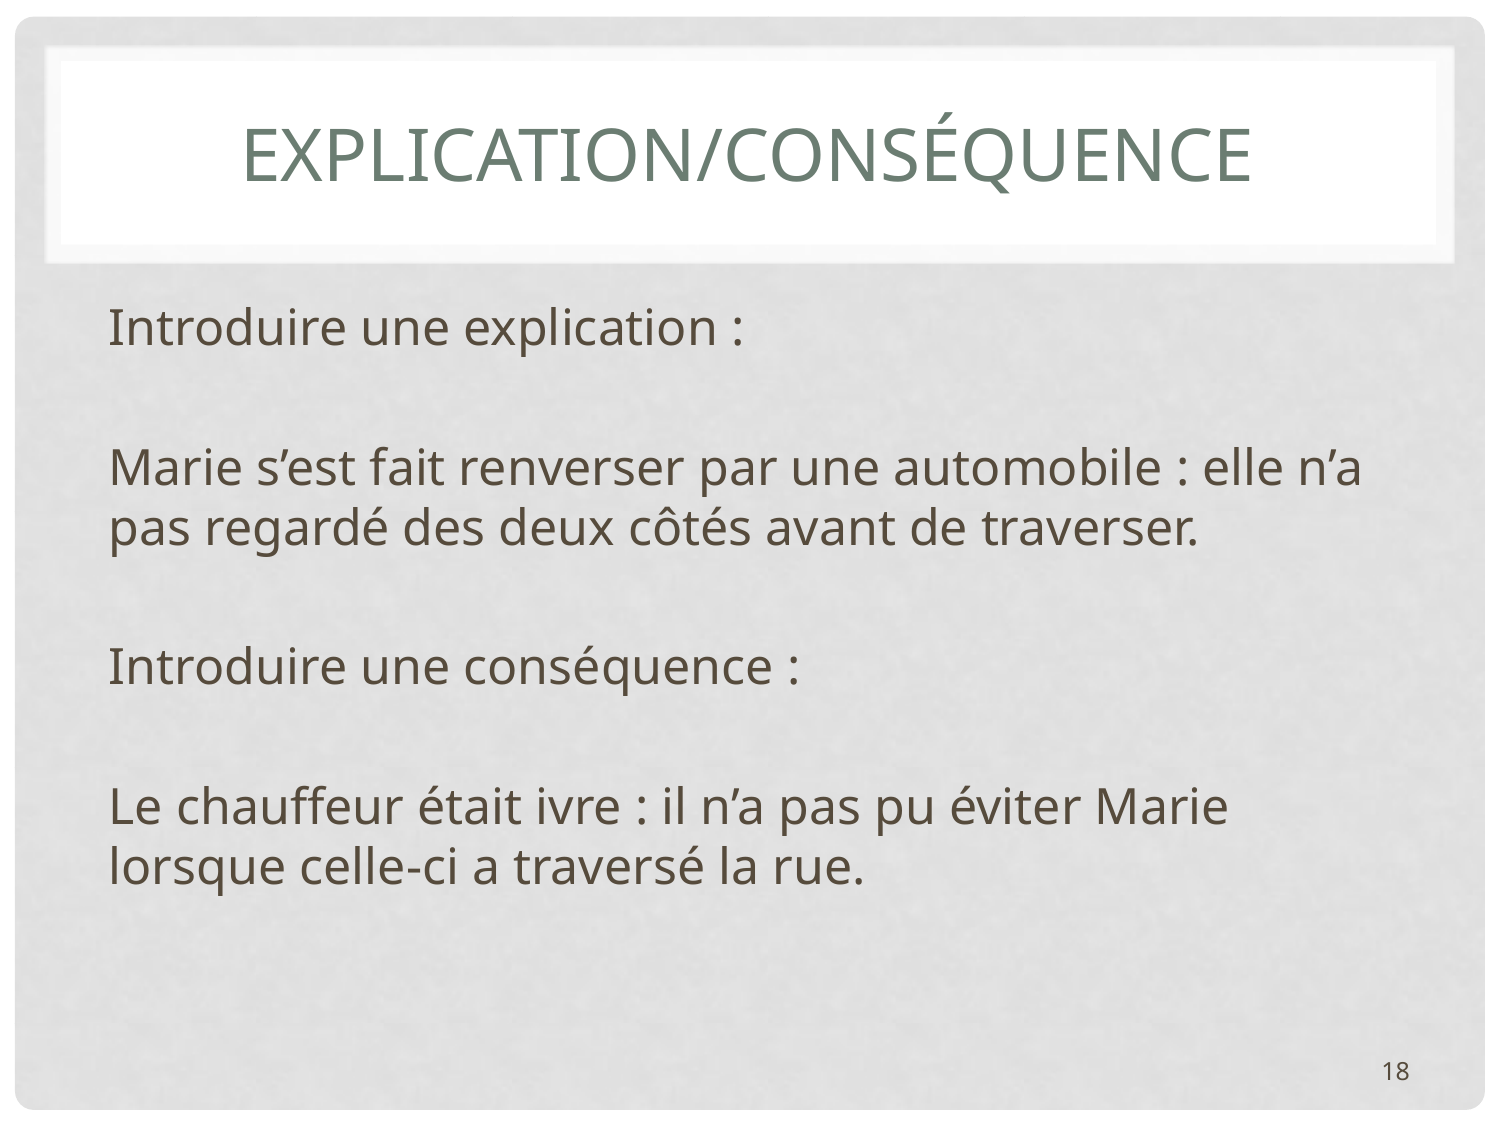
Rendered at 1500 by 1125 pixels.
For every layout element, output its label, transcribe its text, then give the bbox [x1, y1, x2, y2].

slide_number 18 [1074, 1042, 1425, 1103]
title Explication/Conséquence [69, 66, 1425, 238]
list Introduire une explication : Marie s’est fait renverser par une automobile : elle n’a pas regardé des deux côtés avant de traverser. Introduire une conséquence : Le chauffeur était ivre : il n’a pas pu éviter Marie lorsque celle-ci a traversé la rue. [75, 287, 1425, 1005]
